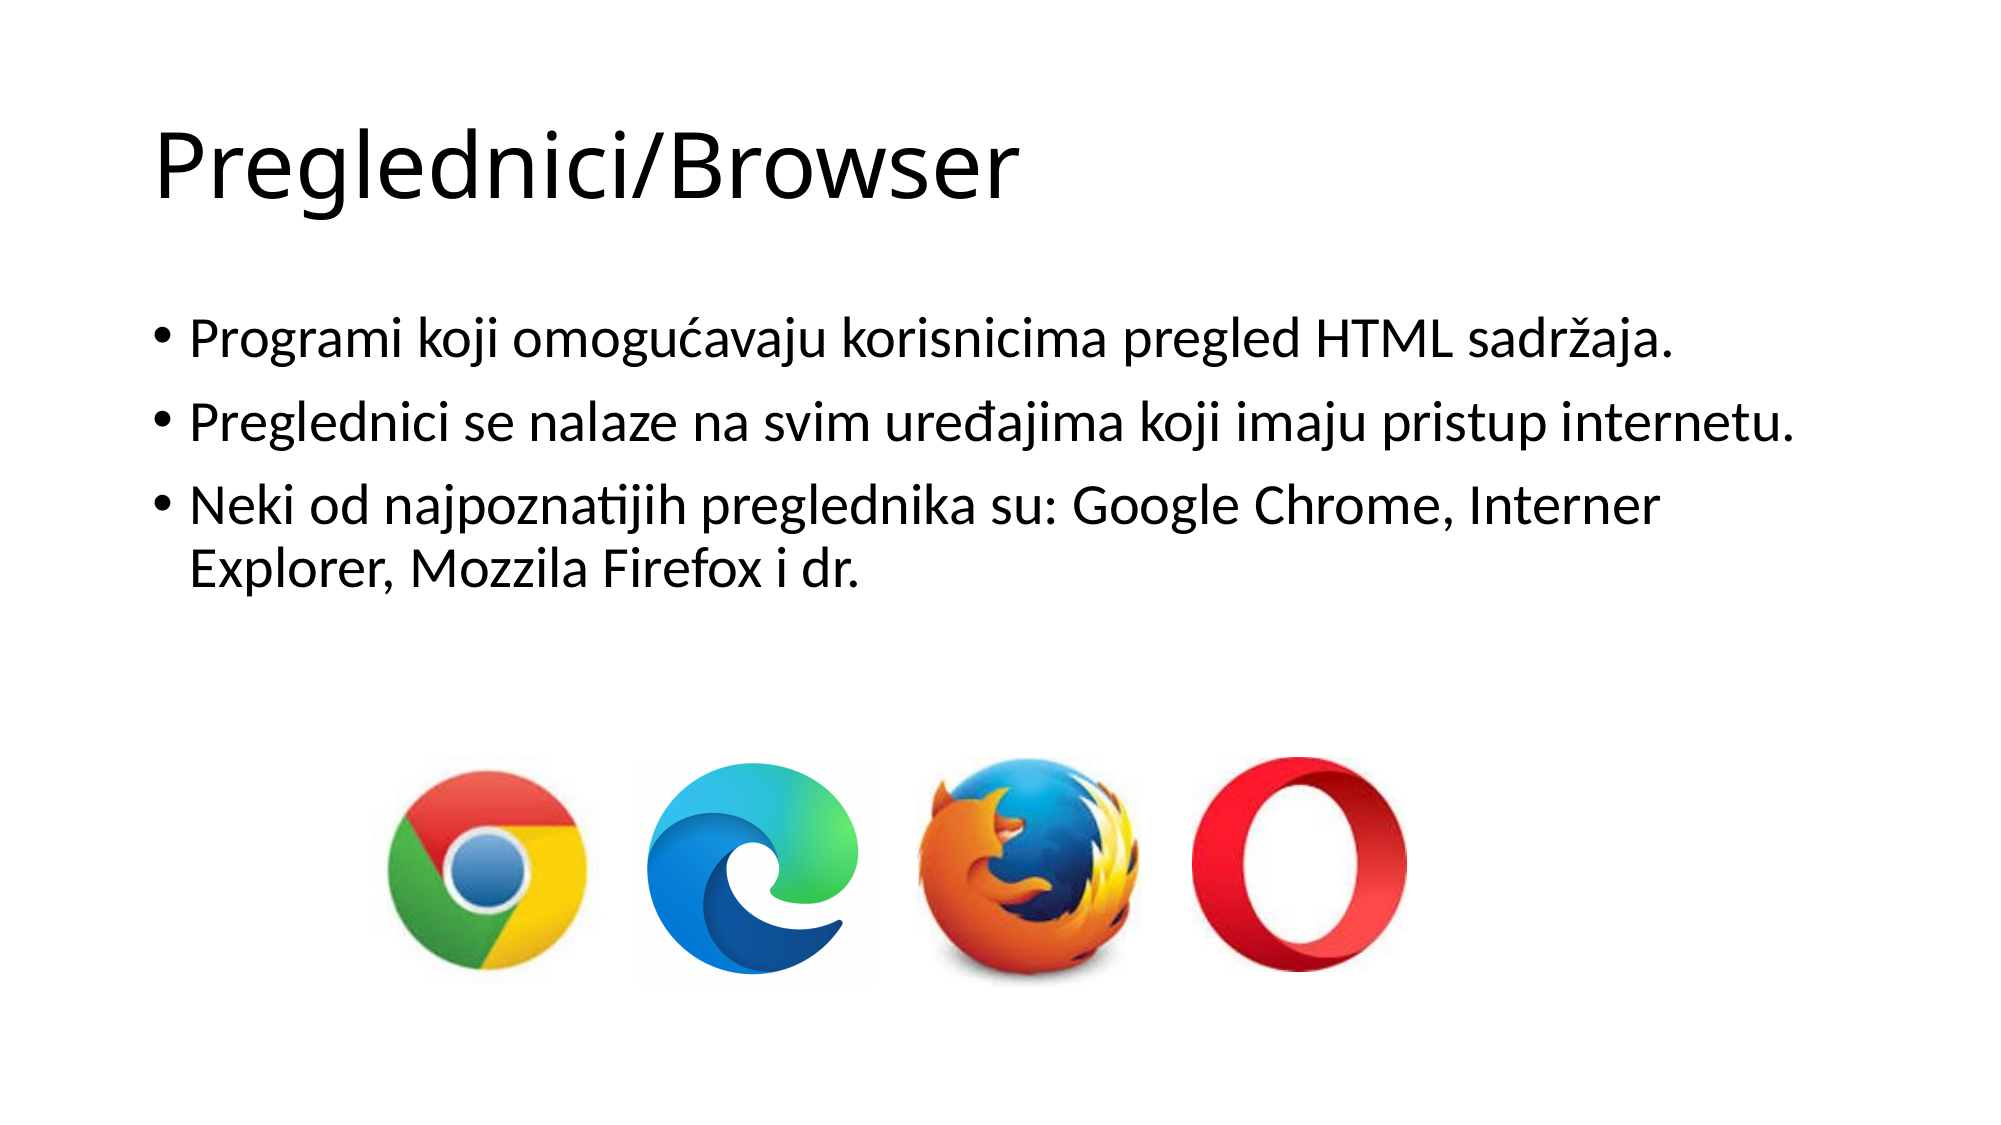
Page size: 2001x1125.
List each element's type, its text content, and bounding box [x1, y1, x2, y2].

picture [1192, 757, 1407, 973]
picture [374, 757, 602, 985]
title Preglednici/Browser​ [137, 59, 1863, 278]
picture [916, 757, 1142, 988]
picture [637, 761, 875, 988]
list Programi koji omogućavaju korisnicima pregled HTML sadržaja.​ Preglednici se nalaze na svim uređajima koji imaju pristup internetu.​ Neki od najpoznatijih preglednika su: Google Chrome, Interner Explorer, Mozzila Firefox i dr.​ [137, 299, 1863, 1014]
